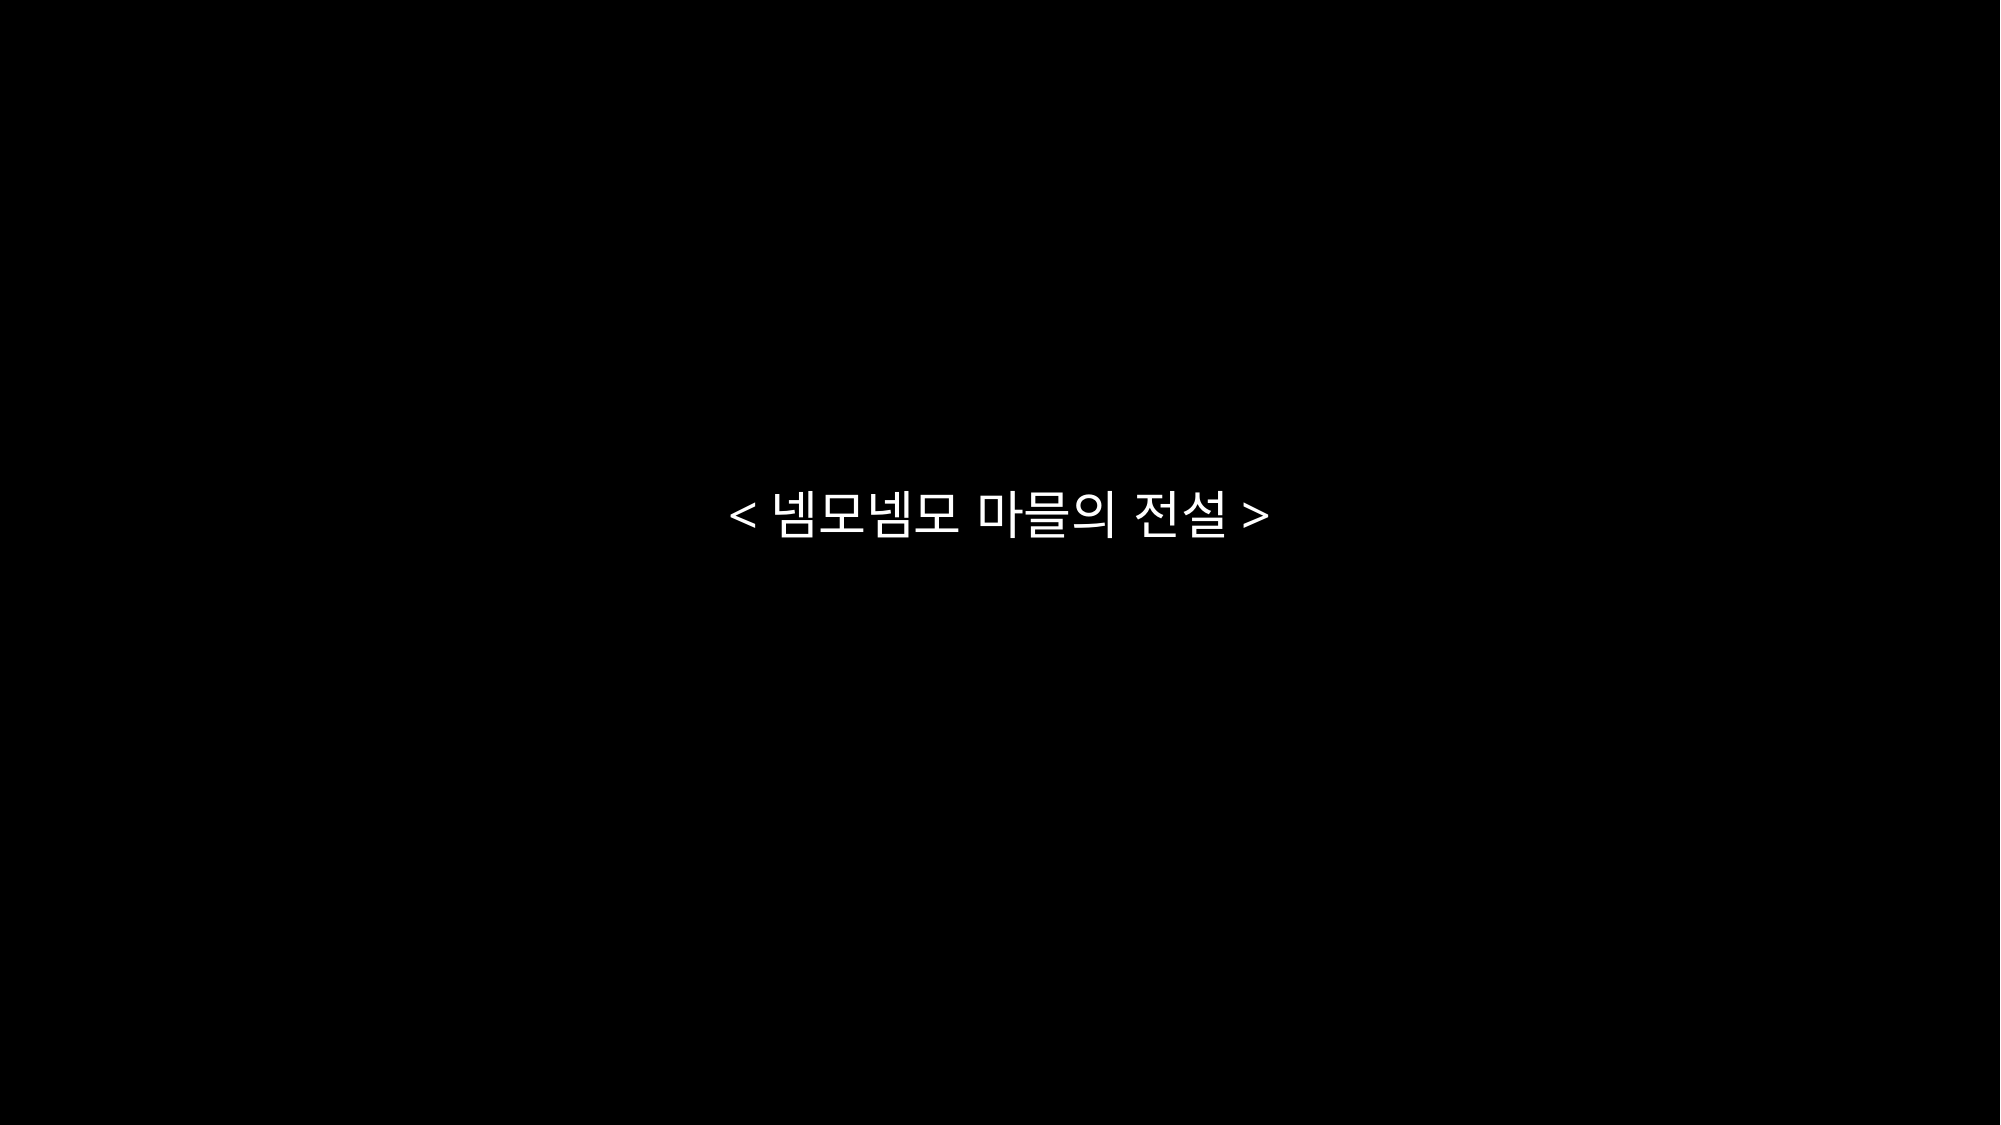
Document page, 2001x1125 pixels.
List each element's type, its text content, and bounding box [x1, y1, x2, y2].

text_box <넴모넴모 마믈의 전설> [532, 350, 1468, 553]
